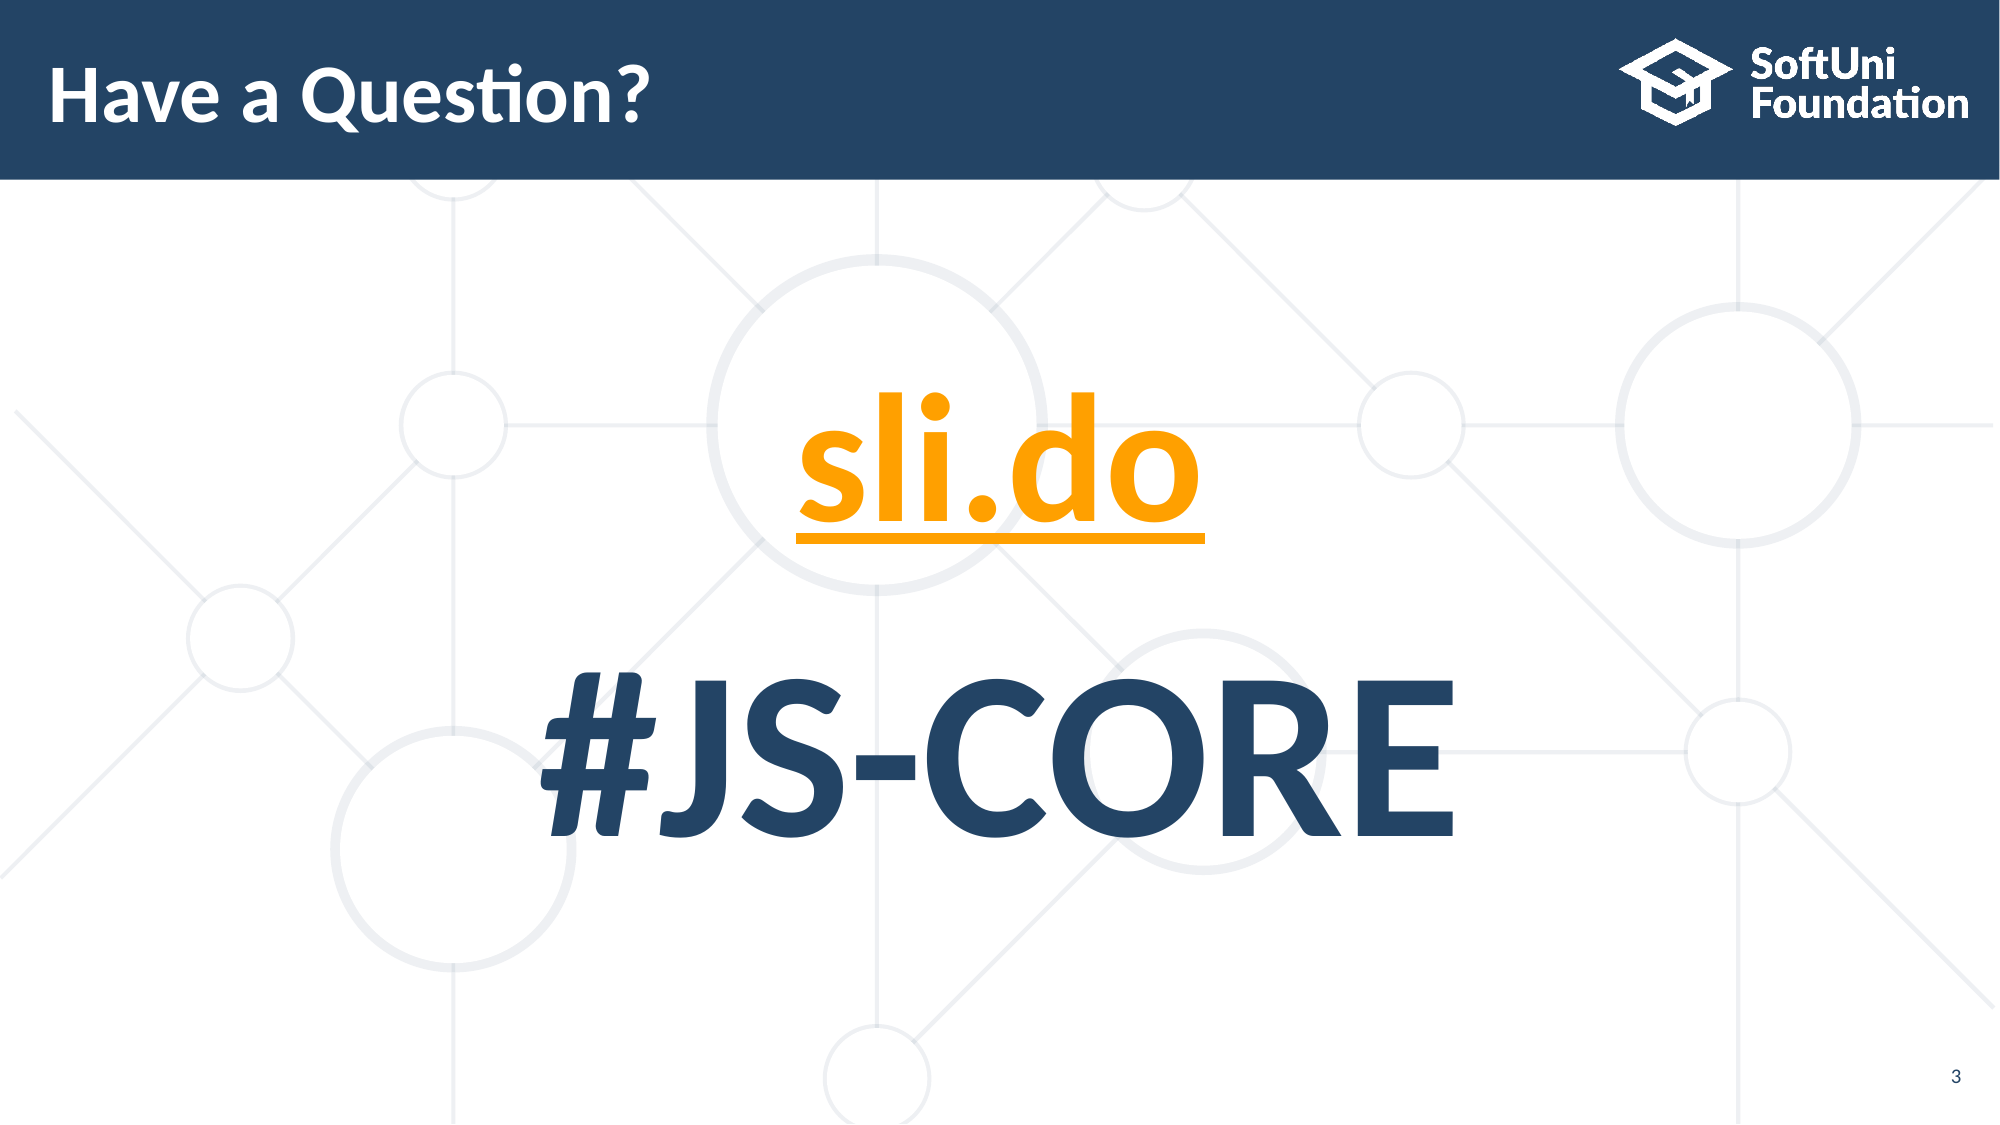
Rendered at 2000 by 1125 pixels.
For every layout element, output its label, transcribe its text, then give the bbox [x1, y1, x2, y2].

title Have a Question? [31, 16, 1591, 162]
list sli.do #JS-CORE [31, 196, 1970, 1050]
slide_number 3 [1896, 1049, 1968, 1101]
picture [1618, 38, 1968, 126]
